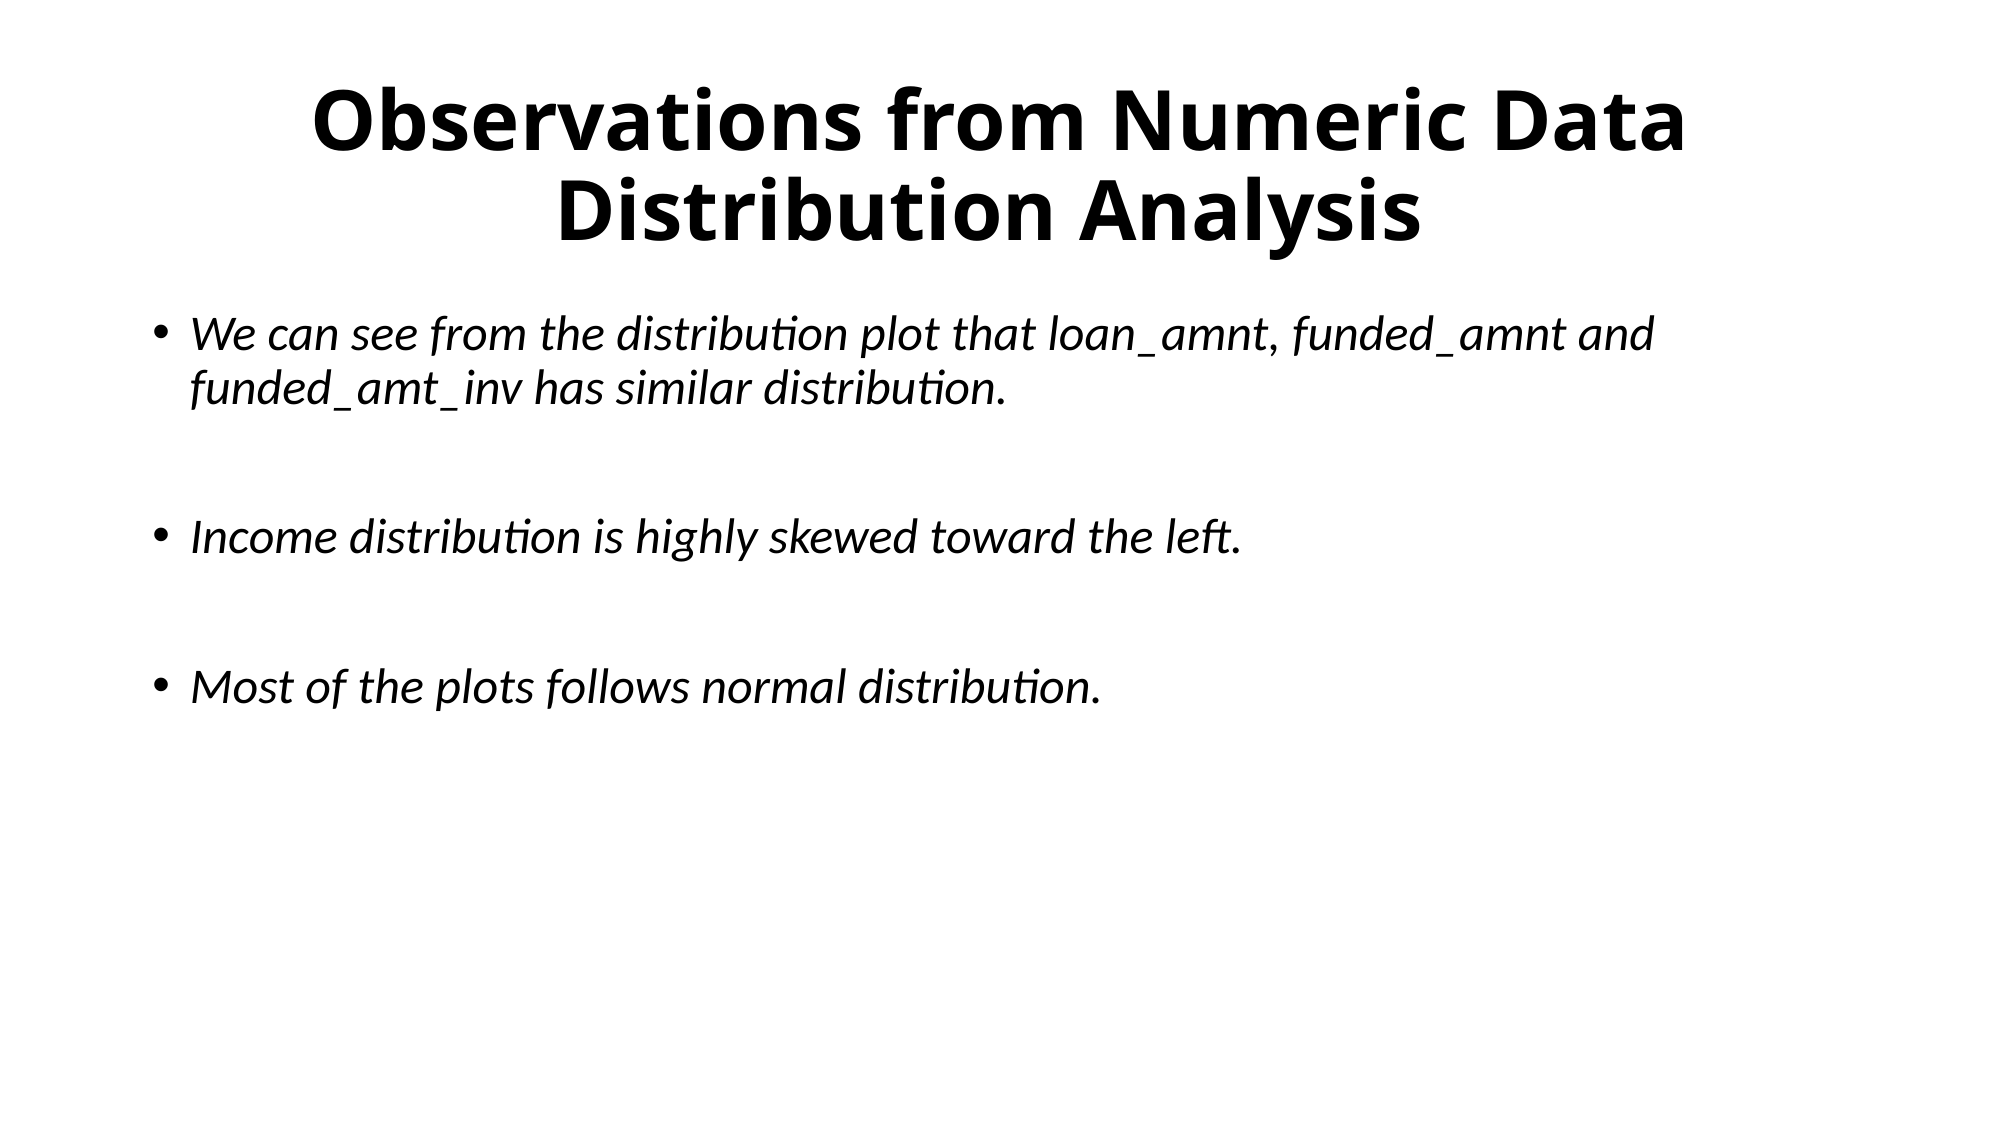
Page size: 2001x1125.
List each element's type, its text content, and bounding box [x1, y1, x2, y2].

title Observations from Numeric Data Distribution Analysis [137, 59, 1863, 278]
list We can see from the distribution plot that loan_amnt, funded_amnt and funded_amt_inv has similar distribution. Income distribution is highly skewed toward the left. Most of the plots follows normal distribution. [137, 299, 1863, 1014]
